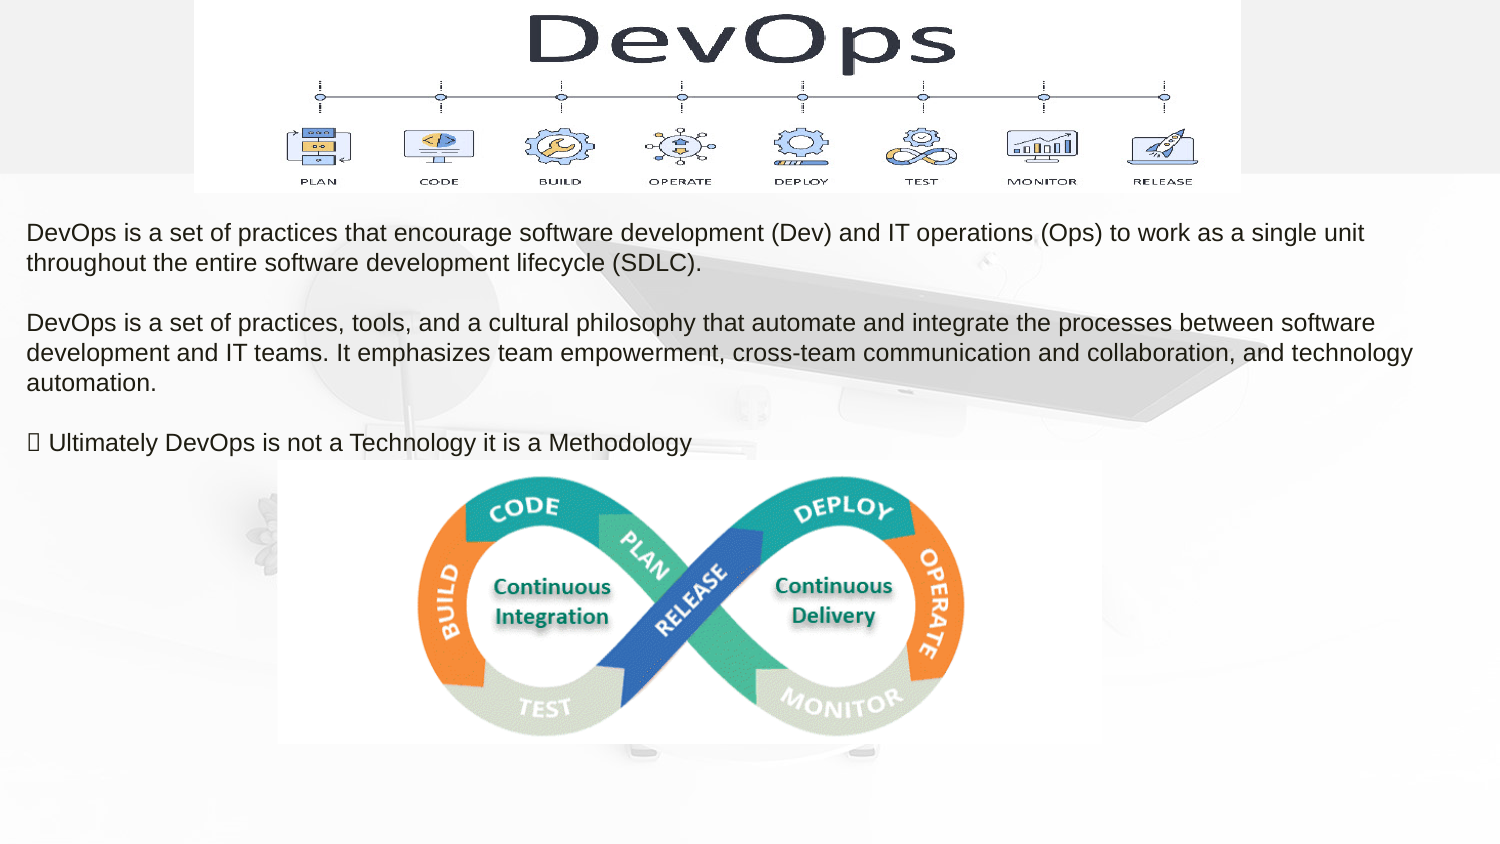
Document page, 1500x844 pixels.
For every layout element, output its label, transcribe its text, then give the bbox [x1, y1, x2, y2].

text_box DevOps is a set of practices that encourage software development (Dev) and IT operations (Ops) to work as a single unit throughout the entire software development lifecycle (SDLC). DevOps is a set of practices, tools, and a cultural philosophy that automate and integrate the processes between software development and IT teams. It emphasizes team empowerment, cross-team communication and collaboration, and technology automation.  Ultimately DevOps is not a Technology it is a Methodology [11, 209, 1489, 494]
picture [0, 0, 1500, 844]
